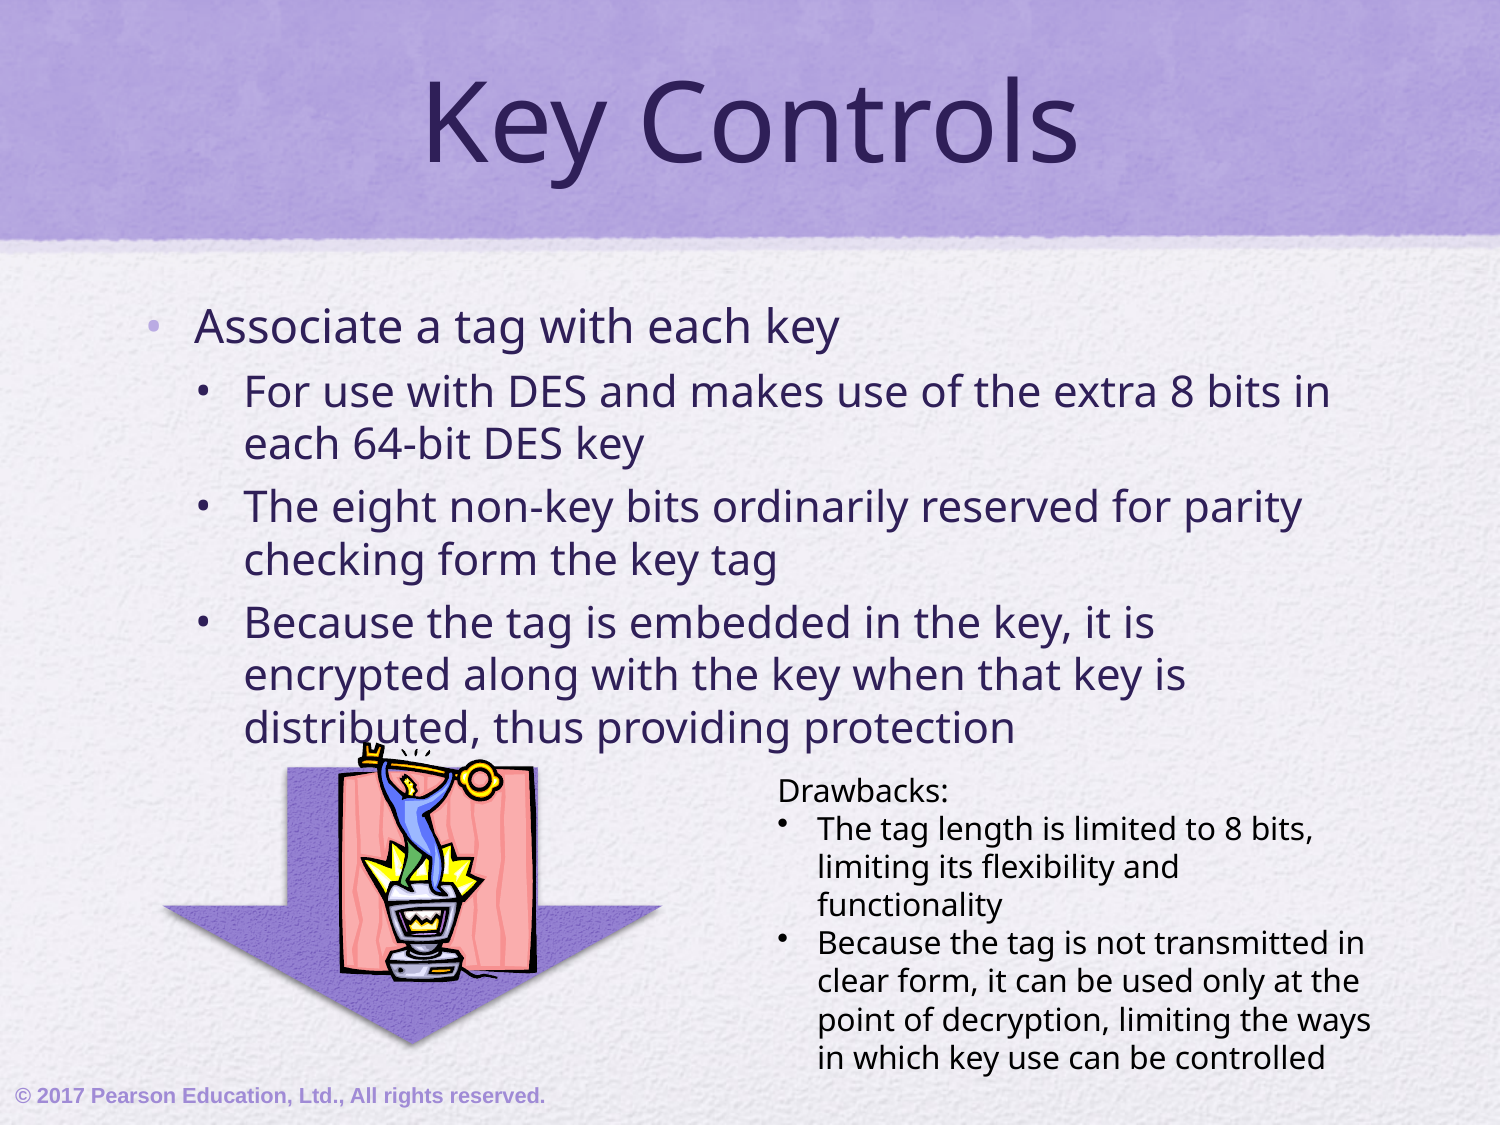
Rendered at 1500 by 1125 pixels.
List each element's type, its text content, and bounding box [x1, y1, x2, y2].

list Associate a tag with each key For use with DES and makes use of the extra 8 bits in each 64-bit DES key The eight non-key bits ordinarily reserved for parity checking form the key tag Because the tag is embedded in the key, it is encrypted along with the key when that key is distributed, thus providing protection [129, 288, 1373, 755]
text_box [134, 747, 1391, 1099]
picture [334, 734, 545, 991]
picture [0, 225, 1500, 1125]
footer © 2017 Pearson Education, Ltd., All rights reserved. [0, 1065, 788, 1125]
title Key Controls [129, 6, 1373, 239]
